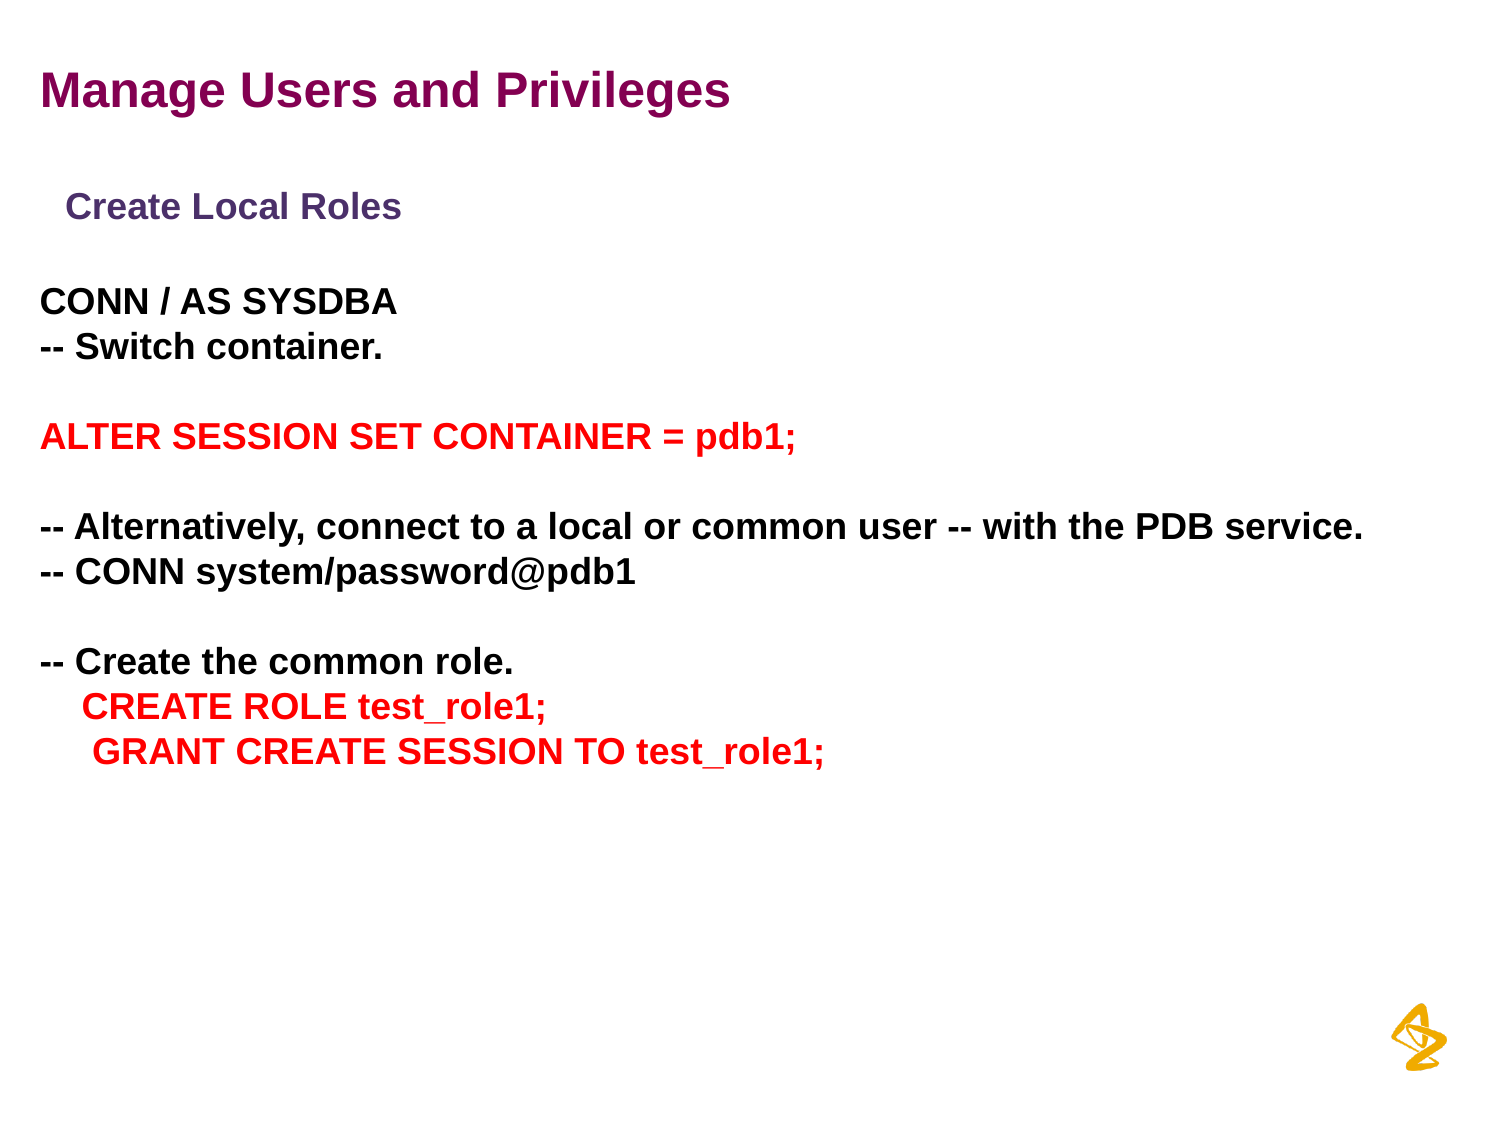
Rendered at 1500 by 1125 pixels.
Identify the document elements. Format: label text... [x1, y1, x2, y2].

picture [1380, 992, 1458, 1082]
list Create Local Roles [49, 174, 1426, 1001]
title Manage Users and Privileges [24, 49, 1482, 226]
text_box CONN / AS SYSDBA -- Switch container. ALTER SESSION SET CONTAINER = pdb1; -- Alternatively, connect to a local or common user -- with the PDB service. -- CONN system/password@pdb1 -- Create the common role. CREATE ROLE test_role1; GRANT CREATE SESSION TO test_role1; [24, 224, 1388, 825]
